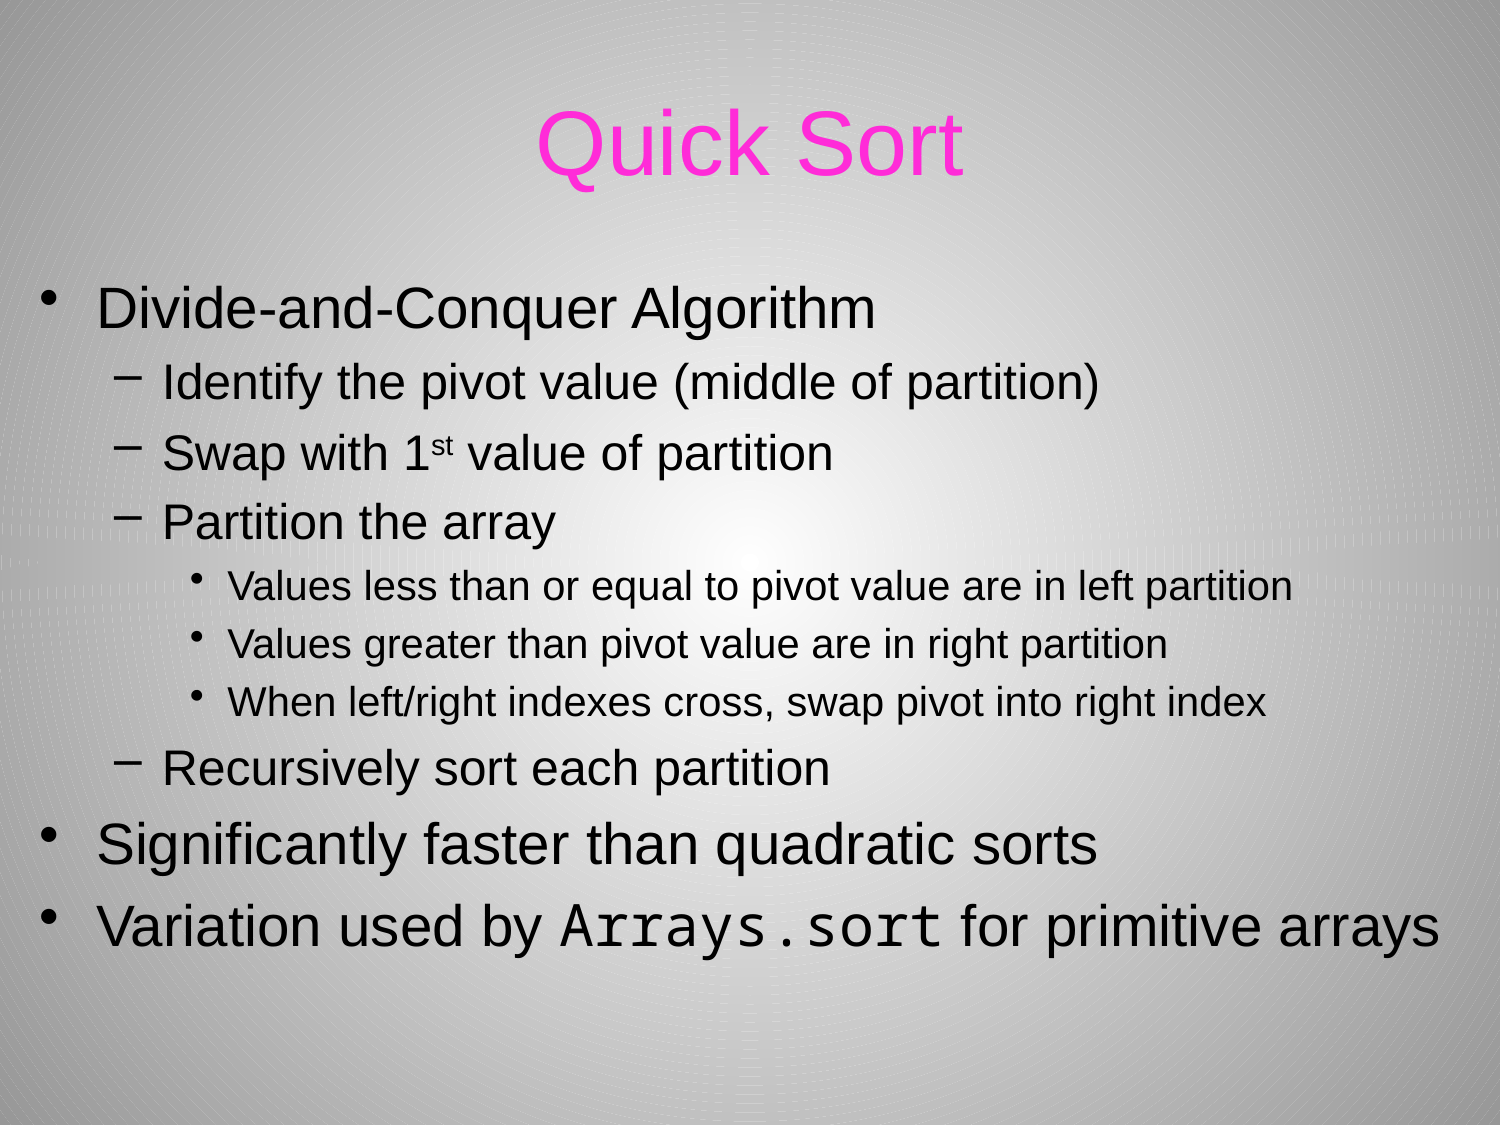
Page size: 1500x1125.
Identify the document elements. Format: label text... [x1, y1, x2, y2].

title Quick Sort [75, 45, 1425, 233]
list Divide-and-Conquer Algorithm Identify the pivot value (middle of partition) Swap with 1st value of partition Partition the array Values less than or equal to pivot value are in left partition Values greater than pivot value are in right partition When left/right indexes cross, swap pivot into right index Recursively sort each partition Significantly faster than quadratic sorts Variation used by Arrays.sort for primitive arrays [24, 262, 1475, 1005]
